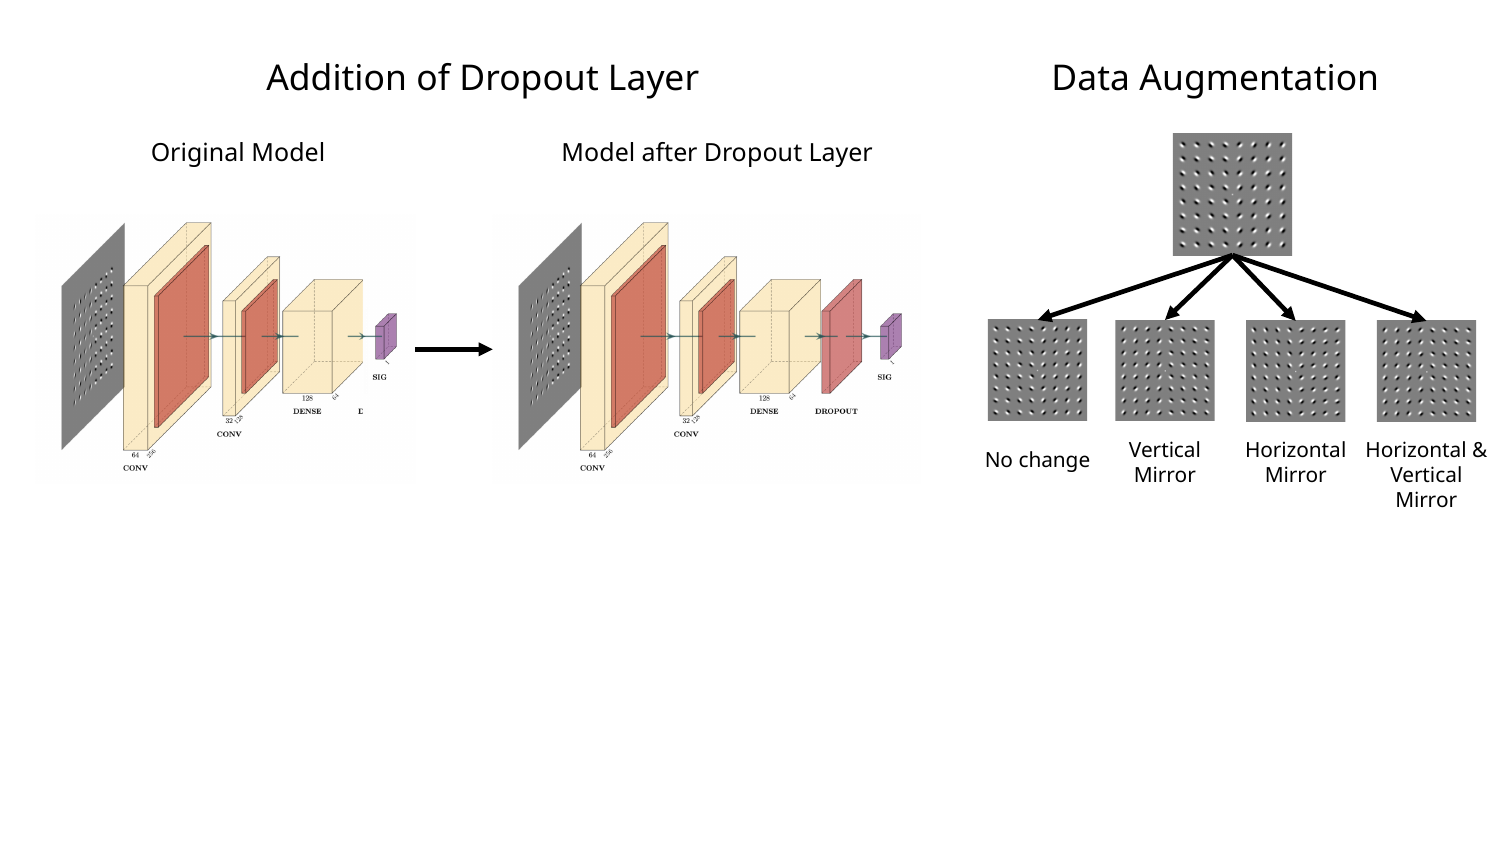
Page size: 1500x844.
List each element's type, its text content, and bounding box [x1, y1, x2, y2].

text_box Vertical Mirror [1088, 421, 1219, 502]
text_box No change [961, 434, 1114, 485]
text_box Original Model [135, 121, 354, 182]
text_box Data Augmentation [920, 39, 1500, 112]
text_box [1232, 254, 1427, 322]
picture [1115, 319, 1215, 422]
picture [35, 214, 416, 485]
text_box Horizontal Mirror [1219, 421, 1350, 502]
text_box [1037, 254, 1163, 321]
picture [492, 214, 921, 485]
picture [1172, 133, 1293, 254]
picture [987, 319, 1088, 422]
text_box Model after Dropout Layer [528, 121, 907, 182]
picture [1245, 322, 1346, 423]
text_box Horizontal & Vertical Mirror [1350, 421, 1500, 527]
text_box Addition of Dropout Layer [135, 39, 830, 112]
picture [1376, 320, 1477, 423]
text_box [1164, 254, 1229, 321]
